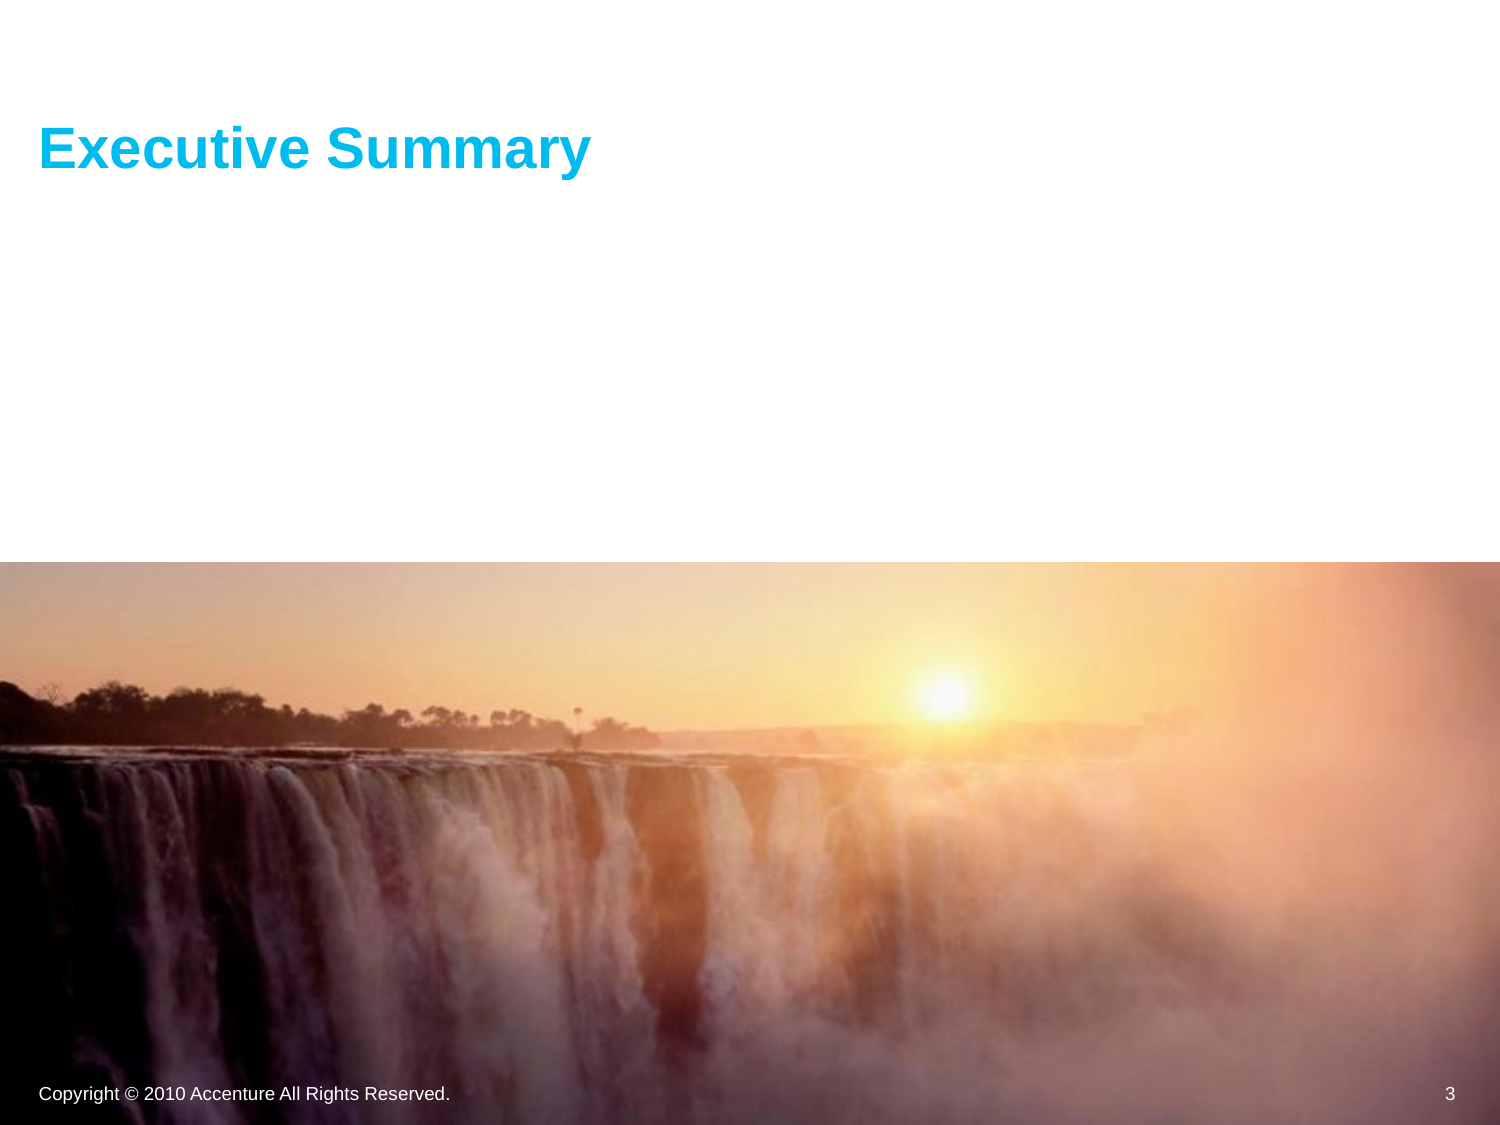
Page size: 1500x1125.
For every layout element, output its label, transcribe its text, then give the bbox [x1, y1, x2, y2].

title Executive Summary [23, 0, 1473, 188]
picture [0, 562, 1500, 1125]
